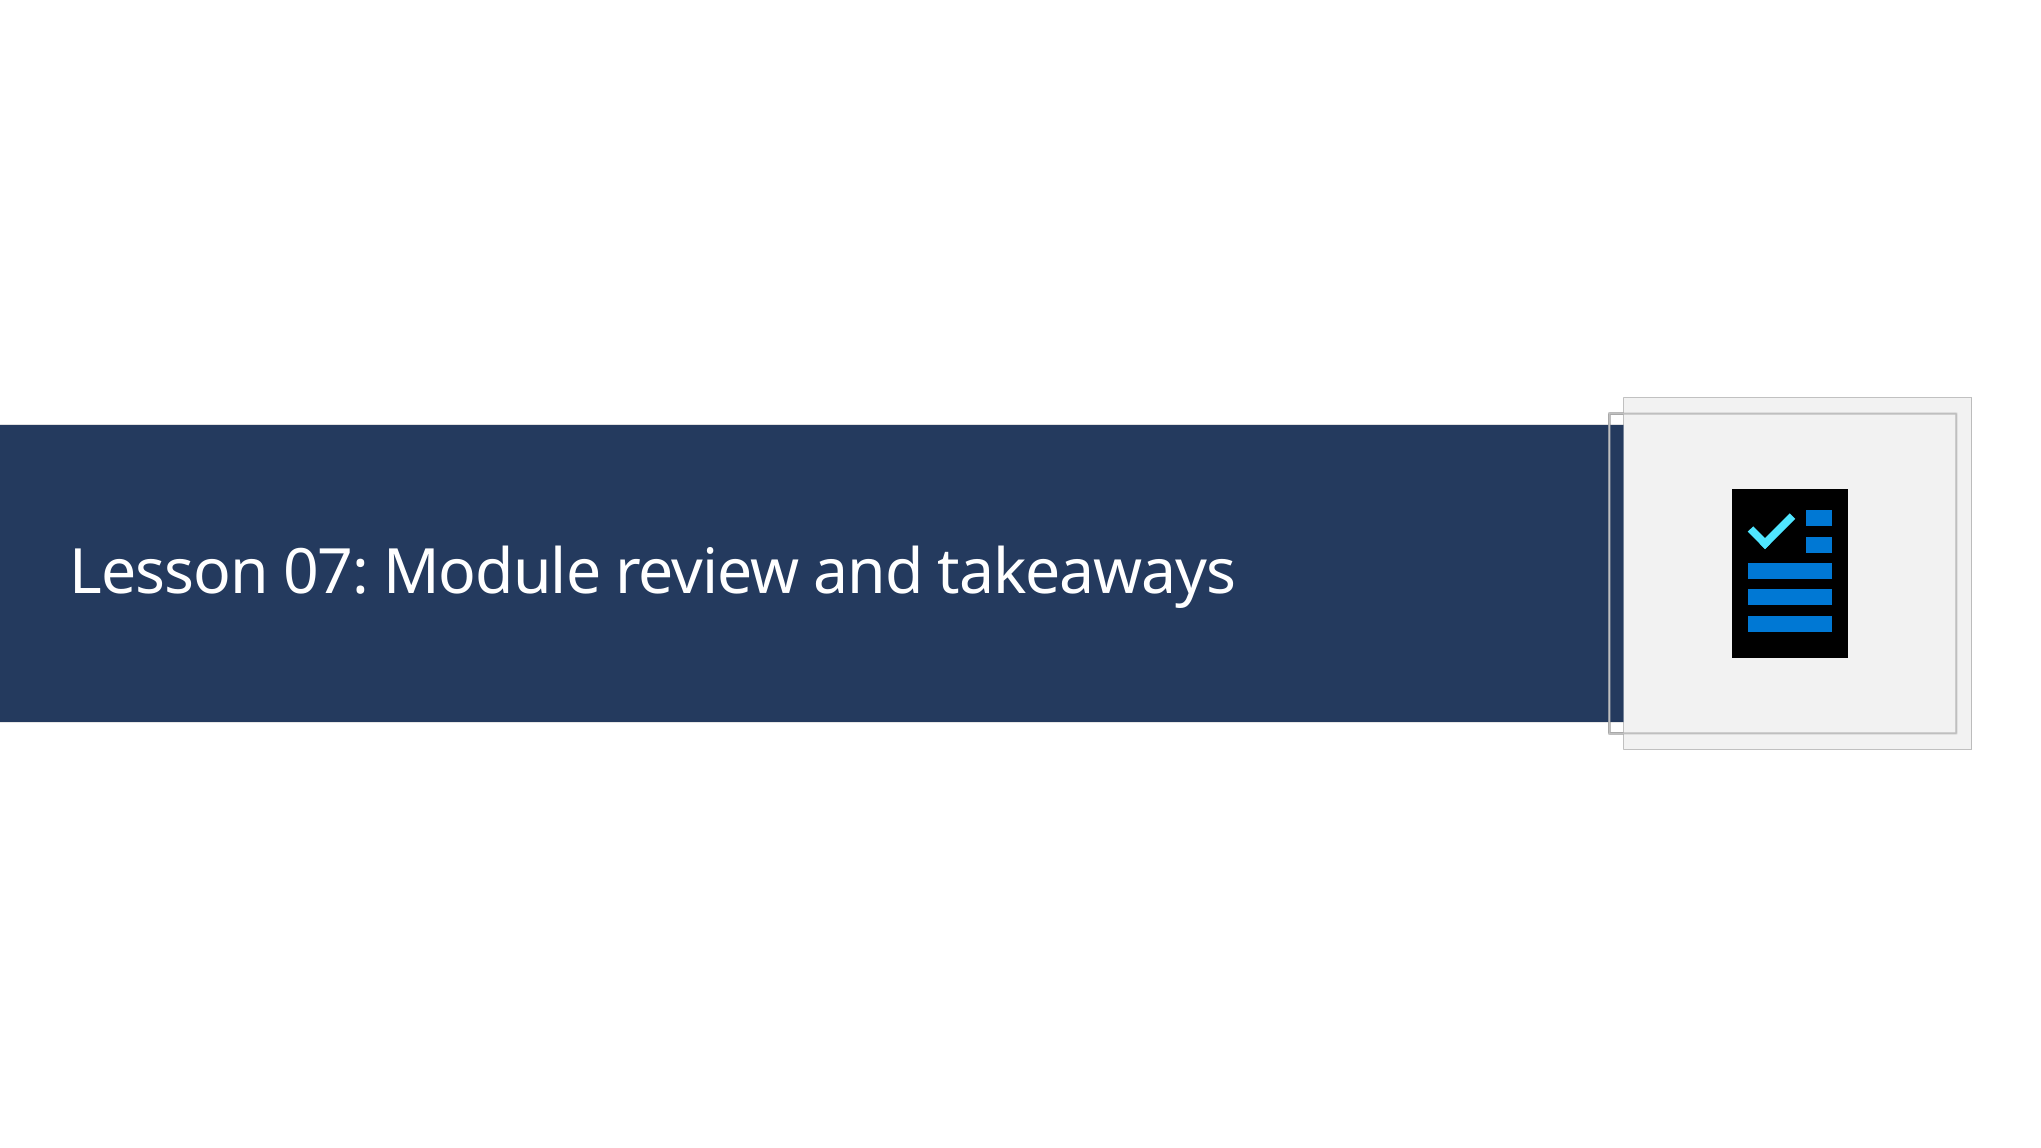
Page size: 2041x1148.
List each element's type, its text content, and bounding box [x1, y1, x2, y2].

picture [0, 0, 2041, 1148]
title Lesson 07: Module review and takeaways [70, 539, 1586, 608]
